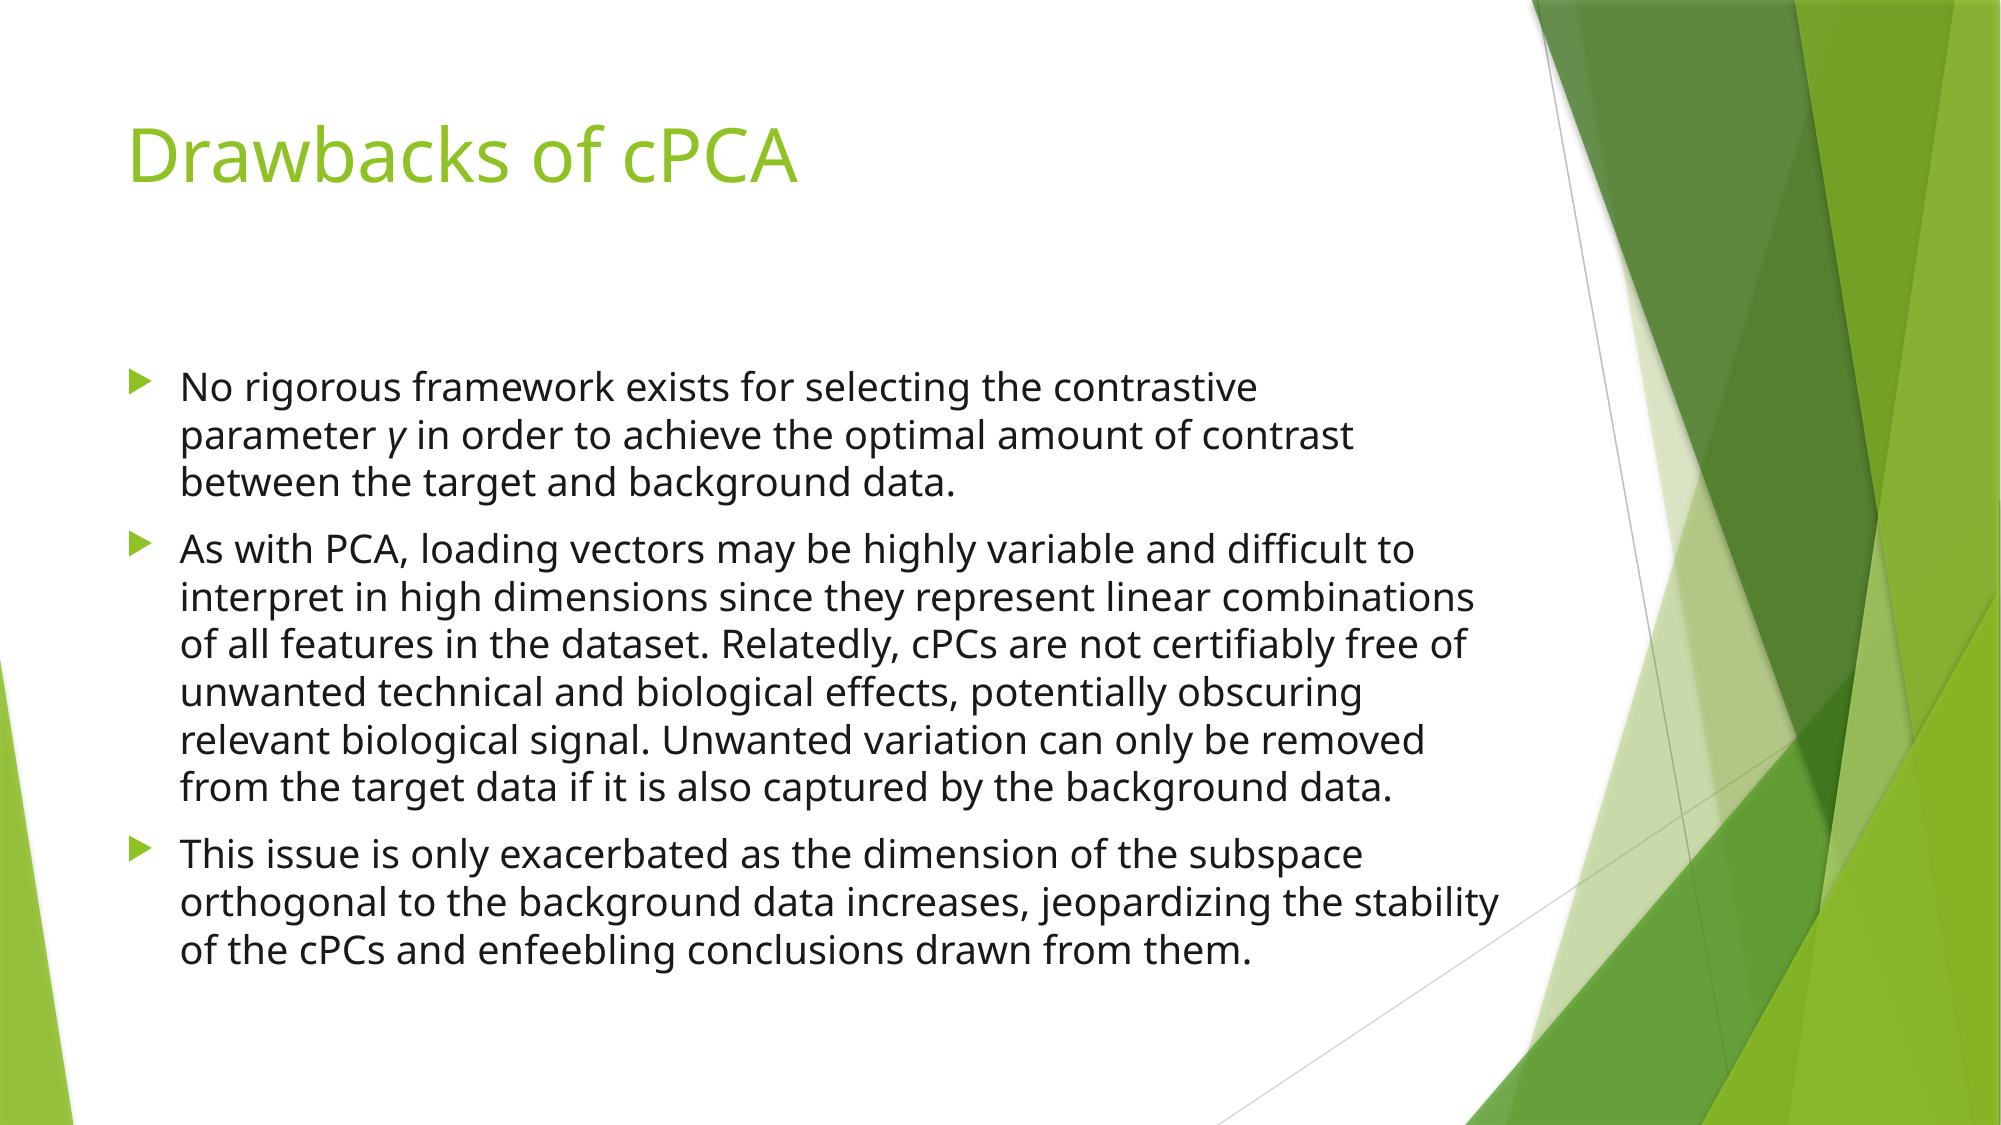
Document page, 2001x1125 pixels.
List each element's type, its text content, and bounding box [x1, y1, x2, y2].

title Drawbacks of cPCA [111, 99, 1522, 317]
list No rigorous framework exists for selecting the contrastive parameter γ in order to achieve the optimal amount of contrast between the target and background data. As with PCA, loading vectors may be highly variable and difficult to interpret in high dimensions since they represent linear combinations of all features in the dataset. Relatedly, cPCs are not certifiably free of unwanted technical and biological effects, potentially obscuring relevant biological signal. Unwanted variation can only be removed from the target data if it is also captured by the background data. This issue is only exacerbated as the dimension of the subspace orthogonal to the background data increases, jeopardizing the stability of the cPCs and enfeebling conclusions drawn from them. [111, 354, 1522, 992]
